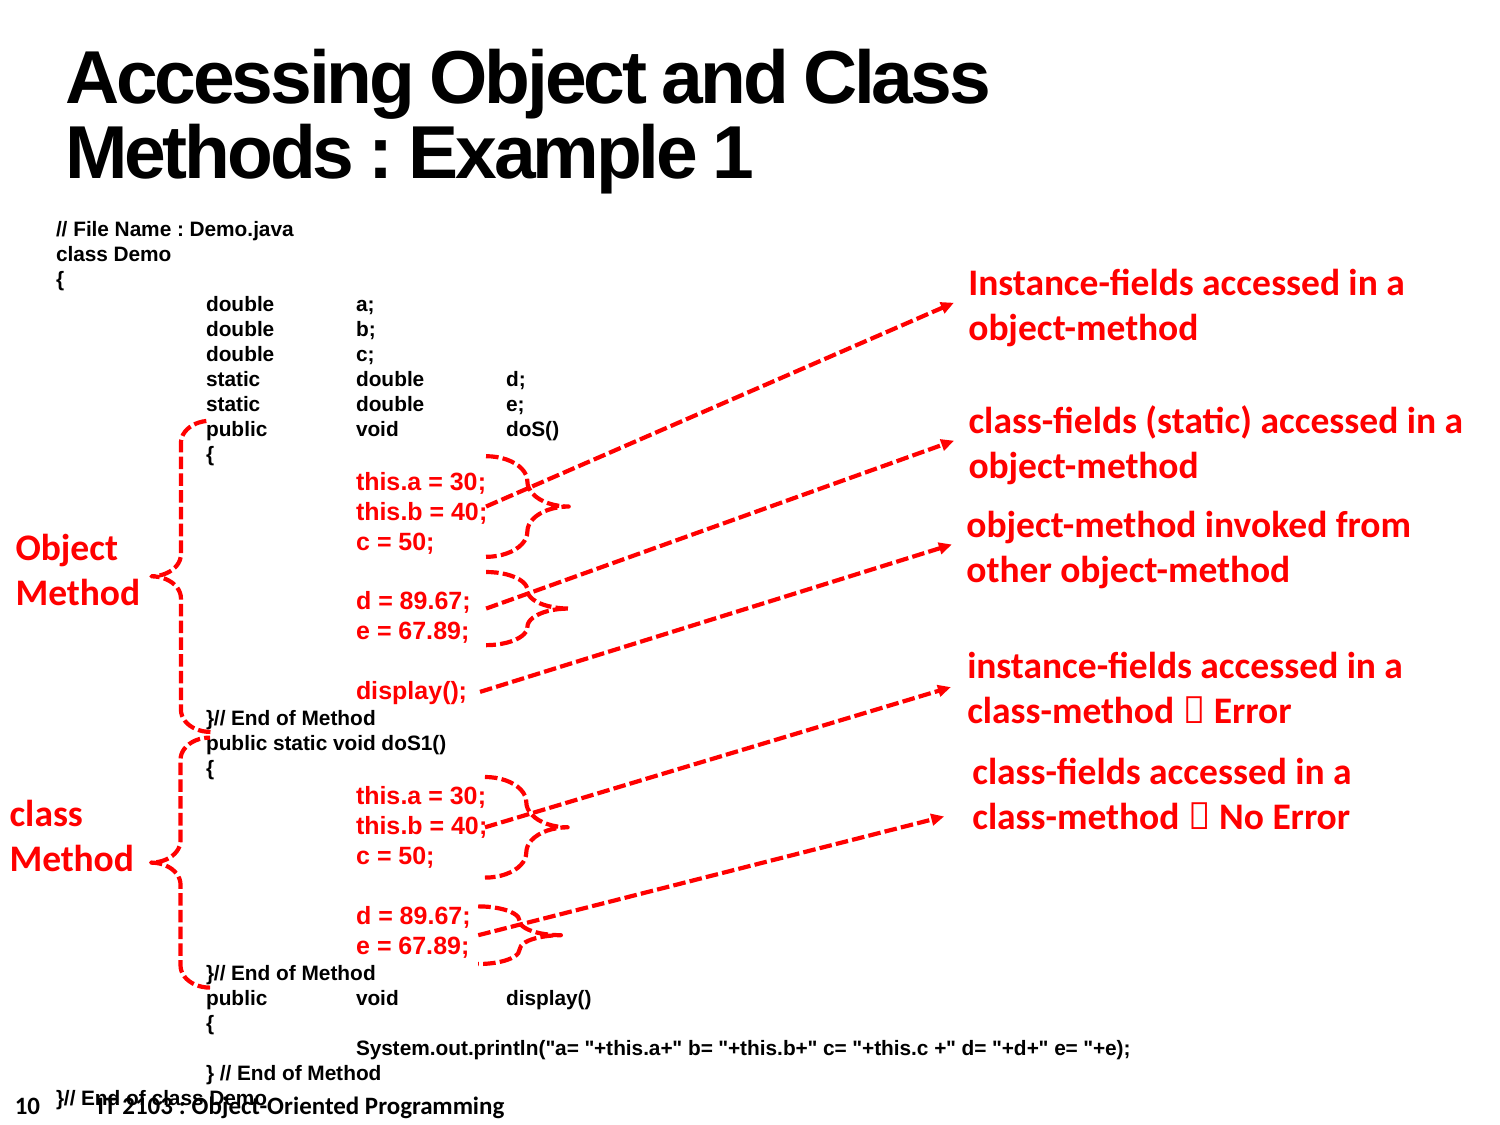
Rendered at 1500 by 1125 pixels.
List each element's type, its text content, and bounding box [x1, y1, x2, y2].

text_box [478, 905, 556, 965]
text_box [560, 816, 945, 936]
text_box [479, 544, 952, 693]
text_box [568, 302, 954, 440]
text_box [150, 736, 211, 989]
text_box [485, 455, 562, 543]
text_box object-method invoked from other object-method [959, 492, 1432, 598]
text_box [567, 686, 951, 828]
text_box [484, 776, 555, 879]
text_box class-fields accessed in a class-method  No Error [957, 739, 1428, 845]
text_box // File Name : Demo.java class Demo { double a; double b; double c; static double d; static double e; public void doS() { this.a = 30; this.b = 40; c = 50; d = 89.67; e = 67.89; display(); }// End of Method public static void doS1() { this.a = 30; this.b = 40; c = 50; d = 89.67; e = 67.89; }// End of Method public void display() { System.out.println("a= "+this.a+" b= "+this.b+" c= "+this.c +" d= "+d+" e= "+e); } // End of Method }// End of class Demo [41, 208, 1152, 1117]
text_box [568, 440, 955, 547]
list Accessing Object and Class Methods : Example 1 [50, 24, 1088, 208]
text_box [155, 420, 211, 733]
text_box Instance-fields accessed in a object-method [953, 250, 1424, 356]
text_box class-fields (static) accessed in a object-method [958, 388, 1483, 494]
text_box class Method [0, 781, 149, 887]
text_box instance-fields accessed in a class-method  Error [956, 633, 1423, 739]
text_box Object Method [0, 515, 155, 620]
